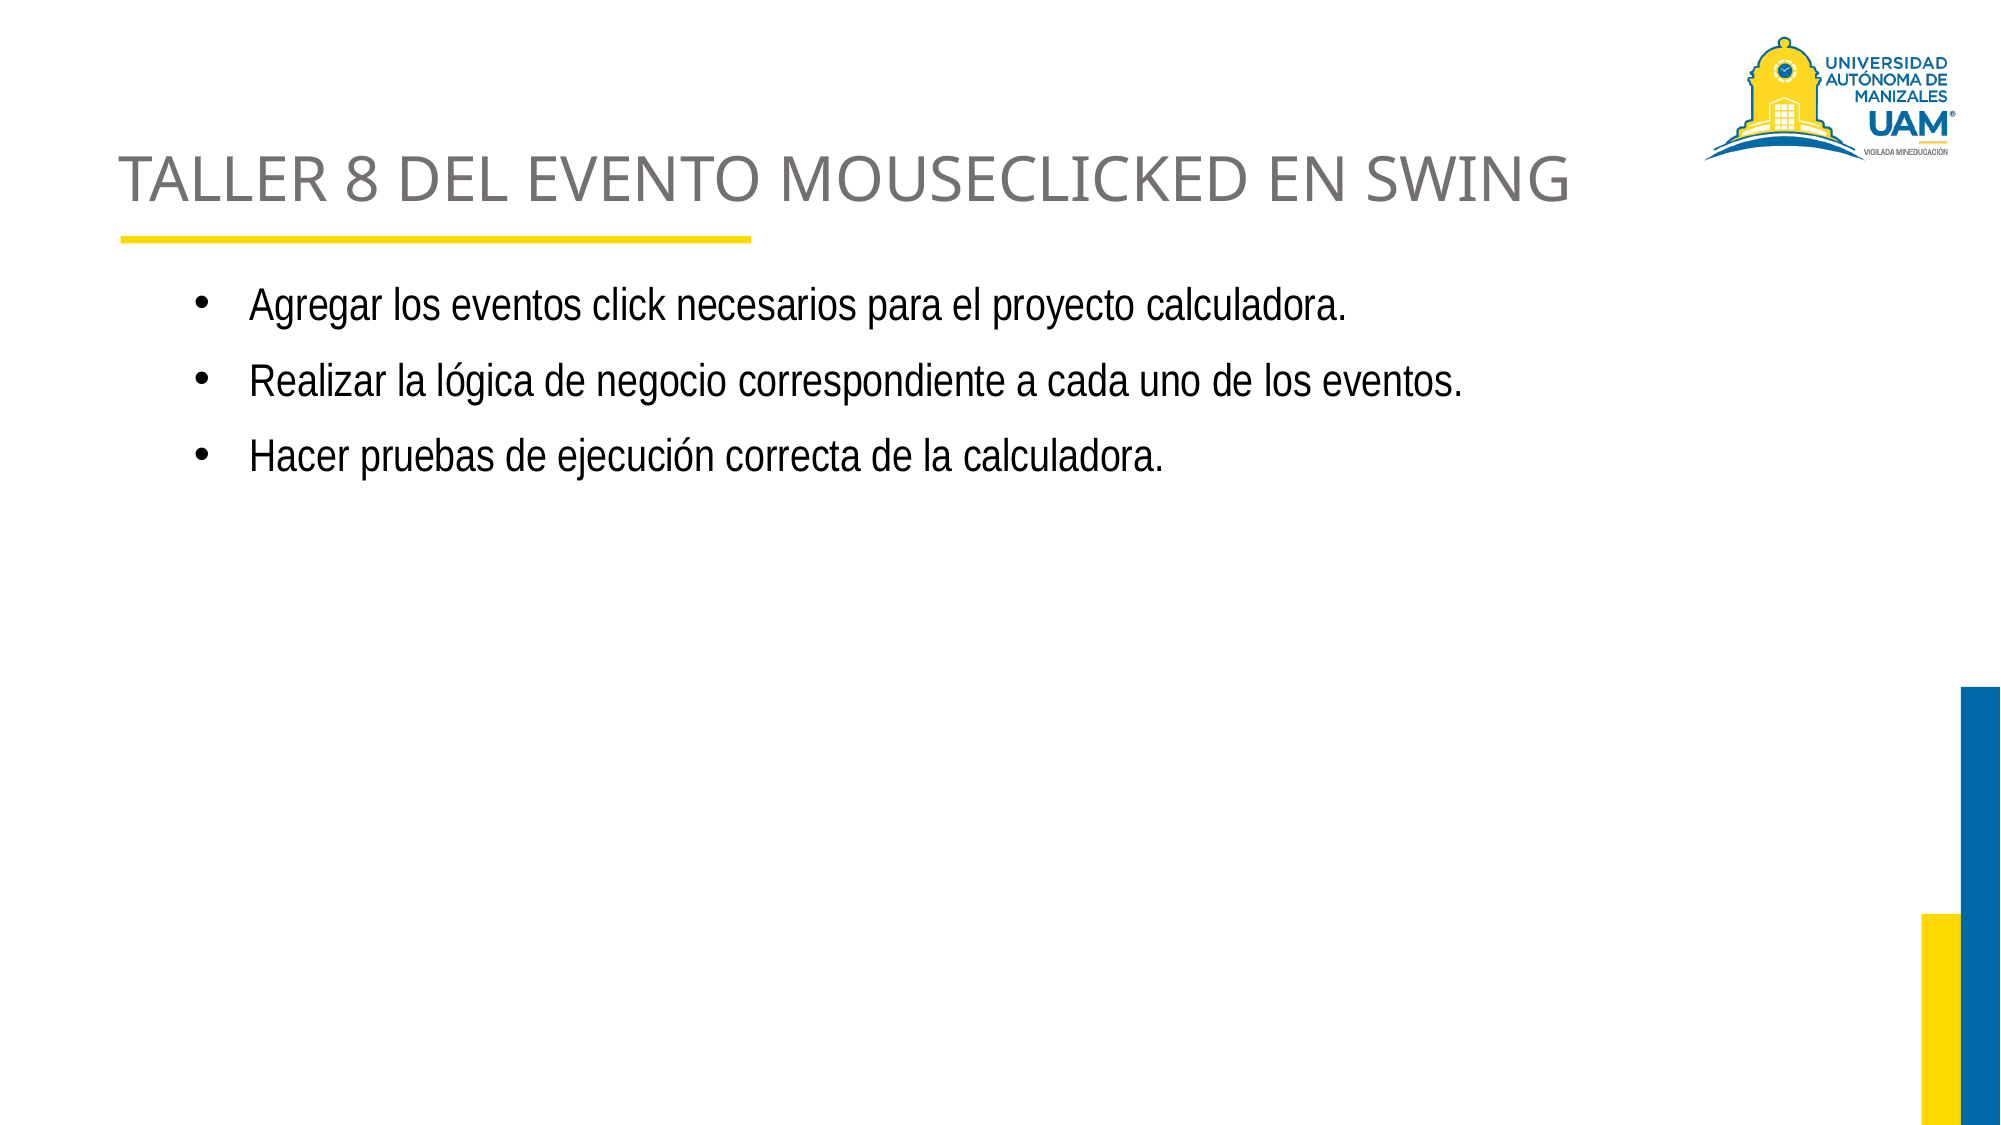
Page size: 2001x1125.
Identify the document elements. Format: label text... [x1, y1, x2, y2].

picture [1683, 13, 1976, 184]
title TALLER 8 DEL EVENTO MOUSECLICKED EN SWING [103, 96, 1829, 267]
text_box [120, 236, 752, 244]
list Agregar los eventos click necesarios para el proyecto calculadora. Realizar la lógica de negocio correspondiente a cada uno de los eventos. Hacer pruebas de ejecución correcta de la calculadora. [103, 266, 1686, 714]
